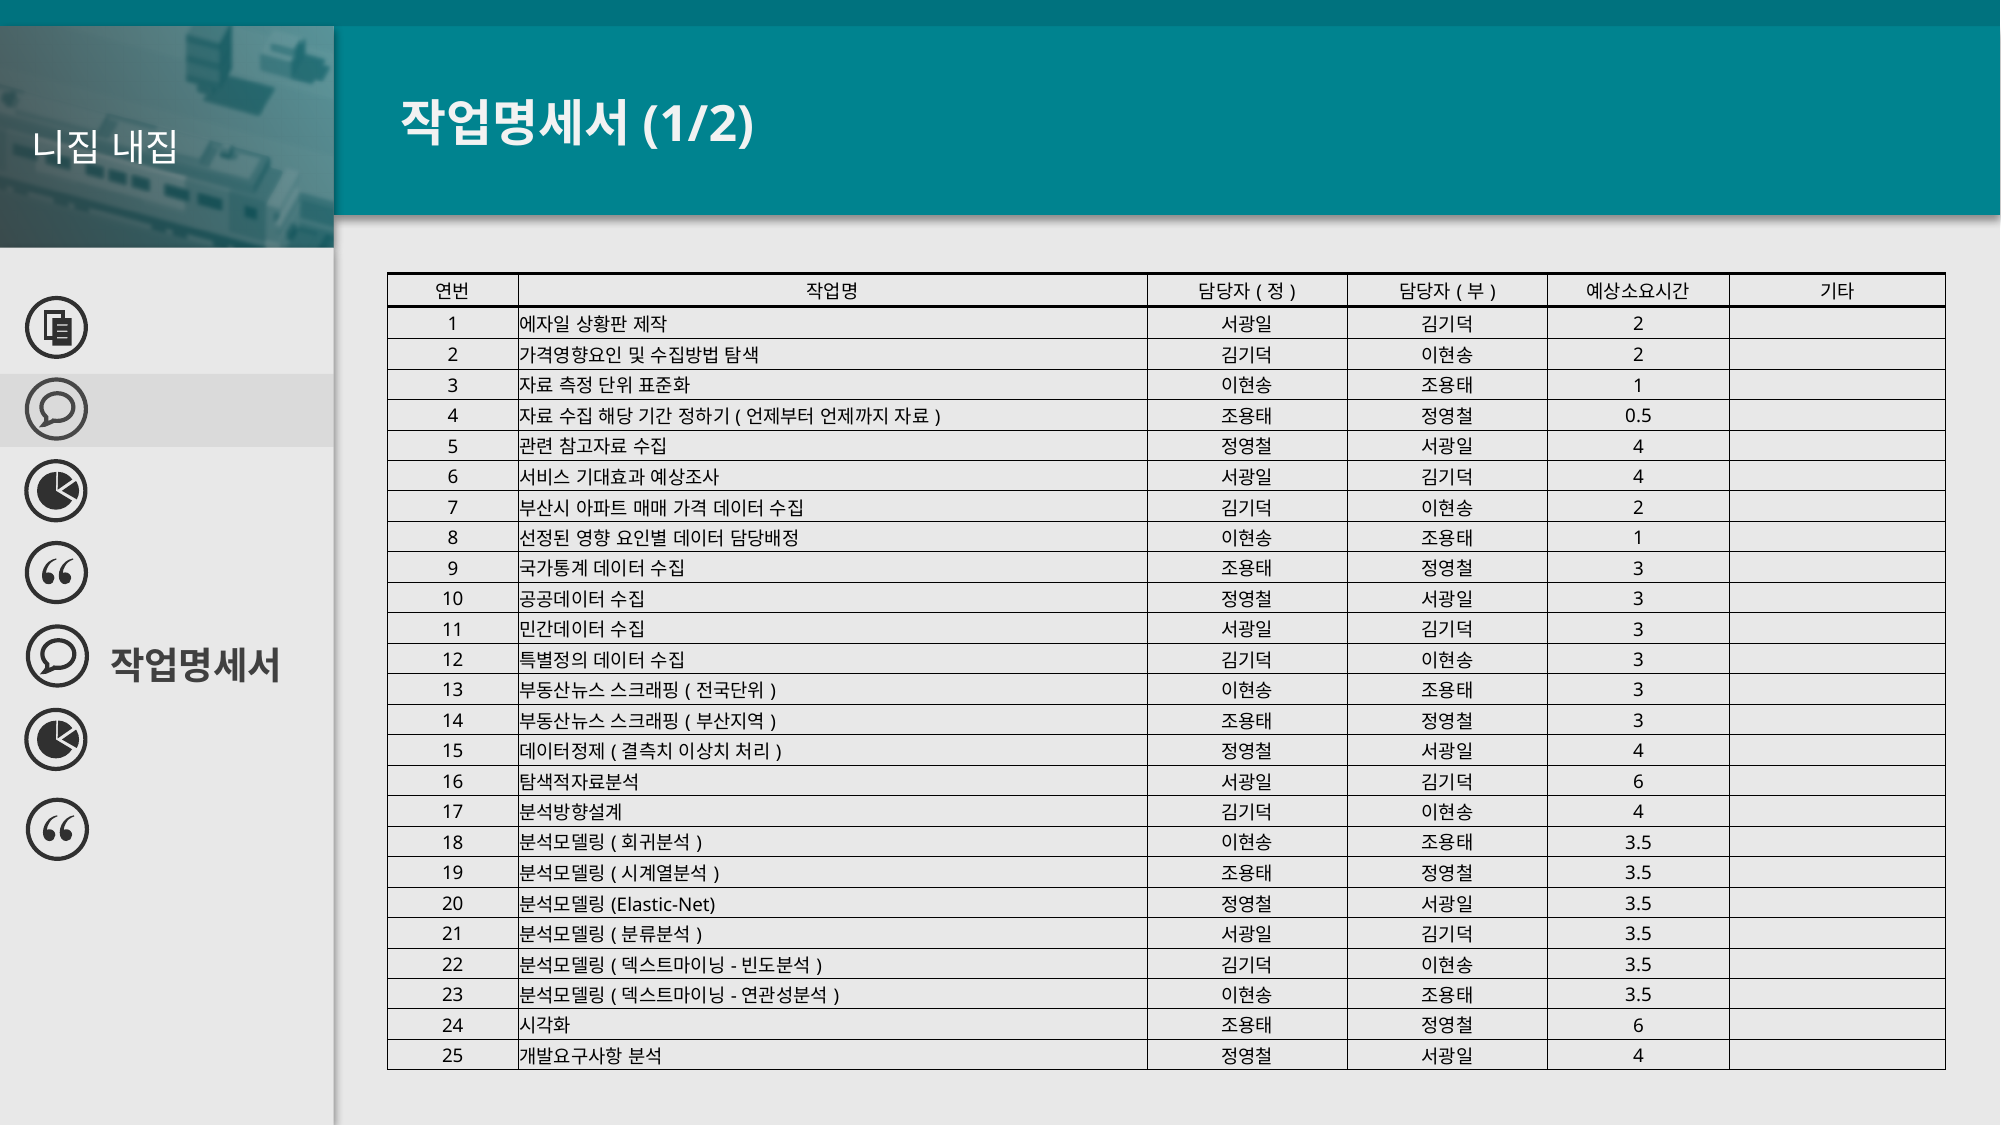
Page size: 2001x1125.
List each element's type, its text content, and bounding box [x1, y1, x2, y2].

table_cell 이현송 [1148, 522, 1347, 551]
table_cell 조용태 [1148, 857, 1347, 887]
table_cell 분석모델링(분류분석) [519, 918, 1147, 948]
table_cell 이현송 [1348, 949, 1547, 978]
table_cell 4 [1548, 461, 1729, 490]
table_cell 김기덕 [1348, 308, 1547, 338]
table_cell [1730, 308, 1945, 338]
table_cell 이현송 [1348, 644, 1547, 673]
table_cell 선정된 영향 요인별 데이터 담당배정 [519, 522, 1147, 551]
table_cell 김기덕 [1348, 918, 1547, 948]
text_box [0, 373, 335, 448]
table_cell 18 [388, 827, 518, 856]
table_cell 4 [1548, 431, 1729, 460]
table_cell 민간데이터 수집 [519, 613, 1147, 643]
table_cell [1730, 339, 1945, 369]
table_cell 6 [1548, 1009, 1729, 1039]
table_cell 3.5 [1548, 949, 1729, 978]
table_cell 서광일 [1148, 308, 1347, 338]
table_cell 자료 수집 해당 기간 정하기(언제부터 언제까지 자료) [519, 400, 1147, 430]
table_cell [1730, 735, 1945, 765]
table_cell 이현송 [1148, 979, 1347, 1008]
table_cell 2 [1548, 308, 1729, 338]
table_header 연번 [388, 275, 518, 305]
table_cell 23 [388, 979, 518, 1008]
table_cell 조용태 [1348, 674, 1547, 704]
table_cell 부산시 아파트 매매 가격 데이터 수집 [519, 491, 1147, 521]
table_cell 3.5 [1548, 857, 1729, 887]
table_header 담당자(부) [1348, 275, 1547, 305]
table_cell 19 [388, 857, 518, 887]
text_box 작업명세서 [95, 634, 364, 694]
table_cell [1730, 979, 1945, 1008]
table_cell 5 [388, 431, 518, 460]
table_cell [1730, 461, 1945, 490]
table_cell 22 [388, 949, 518, 978]
table_cell [1730, 552, 1945, 582]
table_cell 정영철 [1348, 705, 1547, 734]
table_cell [1730, 1040, 1945, 1069]
table_cell 조용태 [1348, 979, 1547, 1008]
table_cell 정영철 [1348, 1009, 1547, 1039]
table_cell 조용태 [1148, 705, 1347, 734]
table_cell 17 [388, 796, 518, 826]
table_cell 정영철 [1148, 431, 1347, 460]
table_header 담당자(정) [1148, 275, 1347, 305]
table_cell 정영철 [1148, 735, 1347, 765]
table_cell [1730, 918, 1945, 948]
table_cell 서광일 [1348, 735, 1547, 765]
table_header 작업명 [519, 275, 1147, 305]
table_cell 개발요구사항 분석 [519, 1040, 1147, 1069]
table_cell 1 [1548, 370, 1729, 399]
table_cell 21 [388, 918, 518, 948]
table_cell 13 [388, 674, 518, 704]
table_cell 0.5 [1548, 400, 1729, 430]
table_cell 20 [388, 888, 518, 917]
table_cell 특별정의 데이터 수집 [519, 644, 1147, 673]
table_header 예상소요시간 [1548, 275, 1729, 305]
table_cell [1730, 857, 1945, 887]
table_cell 6 [1548, 766, 1729, 795]
table_cell 이현송 [1148, 827, 1347, 856]
table_cell 3.5 [1548, 888, 1729, 917]
table_cell [1730, 766, 1945, 795]
table_cell [1730, 888, 1945, 917]
table_cell 10 [388, 583, 518, 612]
table_cell 김기덕 [1348, 461, 1547, 490]
table_cell 서광일 [1348, 583, 1547, 612]
table_cell 정영철 [1348, 552, 1547, 582]
table_cell 부동산뉴스 스크래핑(전국단위) [519, 674, 1147, 704]
table_cell 3 [1548, 552, 1729, 582]
table_cell [1730, 644, 1945, 673]
table_cell 이현송 [1148, 674, 1347, 704]
table_cell 김기덕 [1148, 949, 1347, 978]
table_cell 김기덕 [1348, 613, 1547, 643]
table_cell 정영철 [1148, 1040, 1347, 1069]
table_cell 서광일 [1148, 918, 1347, 948]
table_cell 4 [388, 400, 518, 430]
table_cell [1730, 370, 1945, 399]
table_cell 분석모델링(시계열분석) [519, 857, 1147, 887]
table_cell 1 [388, 308, 518, 338]
table_cell 4 [1548, 796, 1729, 826]
table_cell 국가통계 데이터 수집 [519, 552, 1147, 582]
table_cell [1730, 431, 1945, 460]
table_cell 김기덕 [1148, 796, 1347, 826]
table_cell 자료 측정 단위 표준화 [519, 370, 1147, 399]
table_cell 조용태 [1348, 522, 1547, 551]
table_cell 3.5 [1548, 918, 1729, 948]
table_cell 정영철 [1148, 583, 1347, 612]
table_cell 16 [388, 766, 518, 795]
table_cell 분석모델링(회귀분석) [519, 827, 1147, 856]
table_cell 시각화 [519, 1009, 1147, 1039]
table_cell 서광일 [1148, 461, 1347, 490]
table_cell 25 [388, 1040, 518, 1069]
table_cell [1730, 949, 1945, 978]
table_cell 9 [388, 552, 518, 582]
table_cell 서광일 [1148, 766, 1347, 795]
table_cell [1730, 613, 1945, 643]
table_cell 2 [388, 339, 518, 369]
table_cell 14 [388, 705, 518, 734]
table_cell 2 [1548, 491, 1729, 521]
table_cell 3 [1548, 644, 1729, 673]
table_cell 조용태 [1348, 827, 1547, 856]
table_cell [1730, 674, 1945, 704]
table_cell 부동산뉴스 스크래핑(부산지역) [519, 705, 1147, 734]
table_cell 4 [1548, 735, 1729, 765]
table_cell [1730, 1009, 1945, 1039]
table_cell 이현송 [1348, 339, 1547, 369]
table_cell [1730, 522, 1945, 551]
table_cell 탐색적자료분석 [519, 766, 1147, 795]
table_cell 데이터정제(결측치 이상치 처리) [519, 735, 1147, 765]
table_cell 11 [388, 613, 518, 643]
table_cell 3 [1548, 674, 1729, 704]
table_cell 정영철 [1148, 888, 1347, 917]
table_cell 조용태 [1148, 1009, 1347, 1039]
table_cell 정영철 [1348, 857, 1547, 887]
table_cell 12 [388, 644, 518, 673]
table_cell [1730, 491, 1945, 521]
table_cell [1730, 827, 1945, 856]
table_cell 분석모델링(덱스트마이닝-빈도분석) [519, 949, 1147, 978]
table_cell 3.5 [1548, 827, 1729, 856]
table_cell 3 [1548, 705, 1729, 734]
table_cell 공공데이터 수집 [519, 583, 1147, 612]
table_cell 관련 참고자료 수집 [519, 431, 1147, 460]
table_cell [1730, 583, 1945, 612]
table_cell 1 [1548, 522, 1729, 551]
table_cell [1730, 400, 1945, 430]
table_cell 7 [388, 491, 518, 521]
table_cell 3 [1548, 583, 1729, 612]
table_header 기타 [1730, 275, 1945, 305]
table_cell 6 [388, 461, 518, 490]
table_cell 3 [388, 370, 518, 399]
table_cell 분석방향설계 [519, 796, 1147, 826]
table_cell 조용태 [1148, 552, 1347, 582]
table_cell 이현송 [1348, 491, 1547, 521]
table_cell 김기덕 [1348, 766, 1547, 795]
table_cell 분석모델링(Elastic-Net) [519, 888, 1147, 917]
table_cell 3 [1548, 613, 1729, 643]
table_cell 김기덕 [1148, 644, 1347, 673]
table_cell 조용태 [1148, 400, 1347, 430]
table_cell 4 [1548, 1040, 1729, 1069]
table_cell 분석모델링(덱스트마이닝-연관성분석) [519, 979, 1147, 1008]
table_cell 김기덕 [1148, 339, 1347, 369]
table_cell 가격영향요인 및 수집방법 탐색 [519, 339, 1147, 369]
table_cell 서광일 [1348, 888, 1547, 917]
table_cell 서비스 기대효과 예상조사 [519, 461, 1147, 490]
table_cell 3.5 [1548, 979, 1729, 1008]
table_cell 이현송 [1348, 796, 1547, 826]
table_cell 조용태 [1348, 370, 1547, 399]
table_cell [1730, 705, 1945, 734]
table_cell 24 [388, 1009, 518, 1039]
table_cell 8 [388, 522, 518, 551]
table_cell 이현송 [1148, 370, 1347, 399]
table_cell 서광일 [1348, 431, 1547, 460]
table_cell 15 [388, 735, 518, 765]
table_cell [1730, 796, 1945, 826]
text_box 작업명세서(1/2) [385, 83, 770, 159]
table_cell 서광일 [1148, 613, 1347, 643]
table_cell 2 [1548, 339, 1729, 369]
table_cell 에자일 상황판 제작 [519, 308, 1147, 338]
table_cell 김기덕 [1148, 491, 1347, 521]
table_cell 정영철 [1348, 400, 1547, 430]
table_cell 서광일 [1348, 1040, 1547, 1069]
